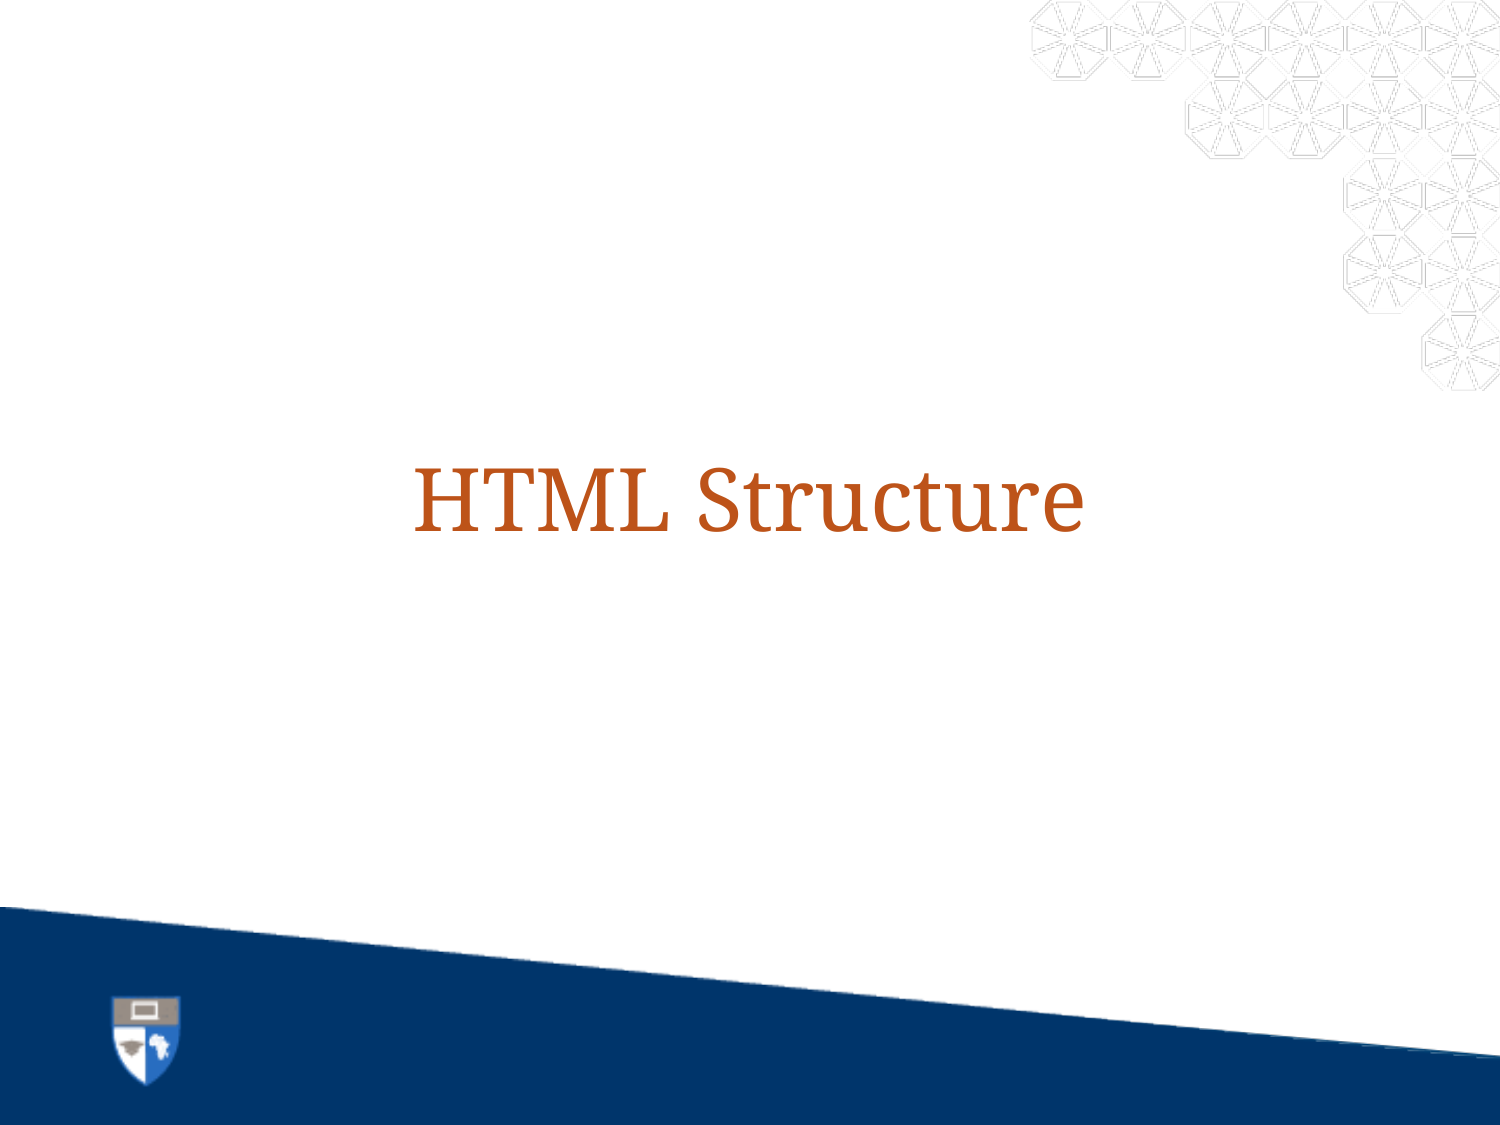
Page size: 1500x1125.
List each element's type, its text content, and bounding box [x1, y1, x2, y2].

title HTML Structure [150, 402, 1350, 590]
picture [0, 907, 1500, 1125]
